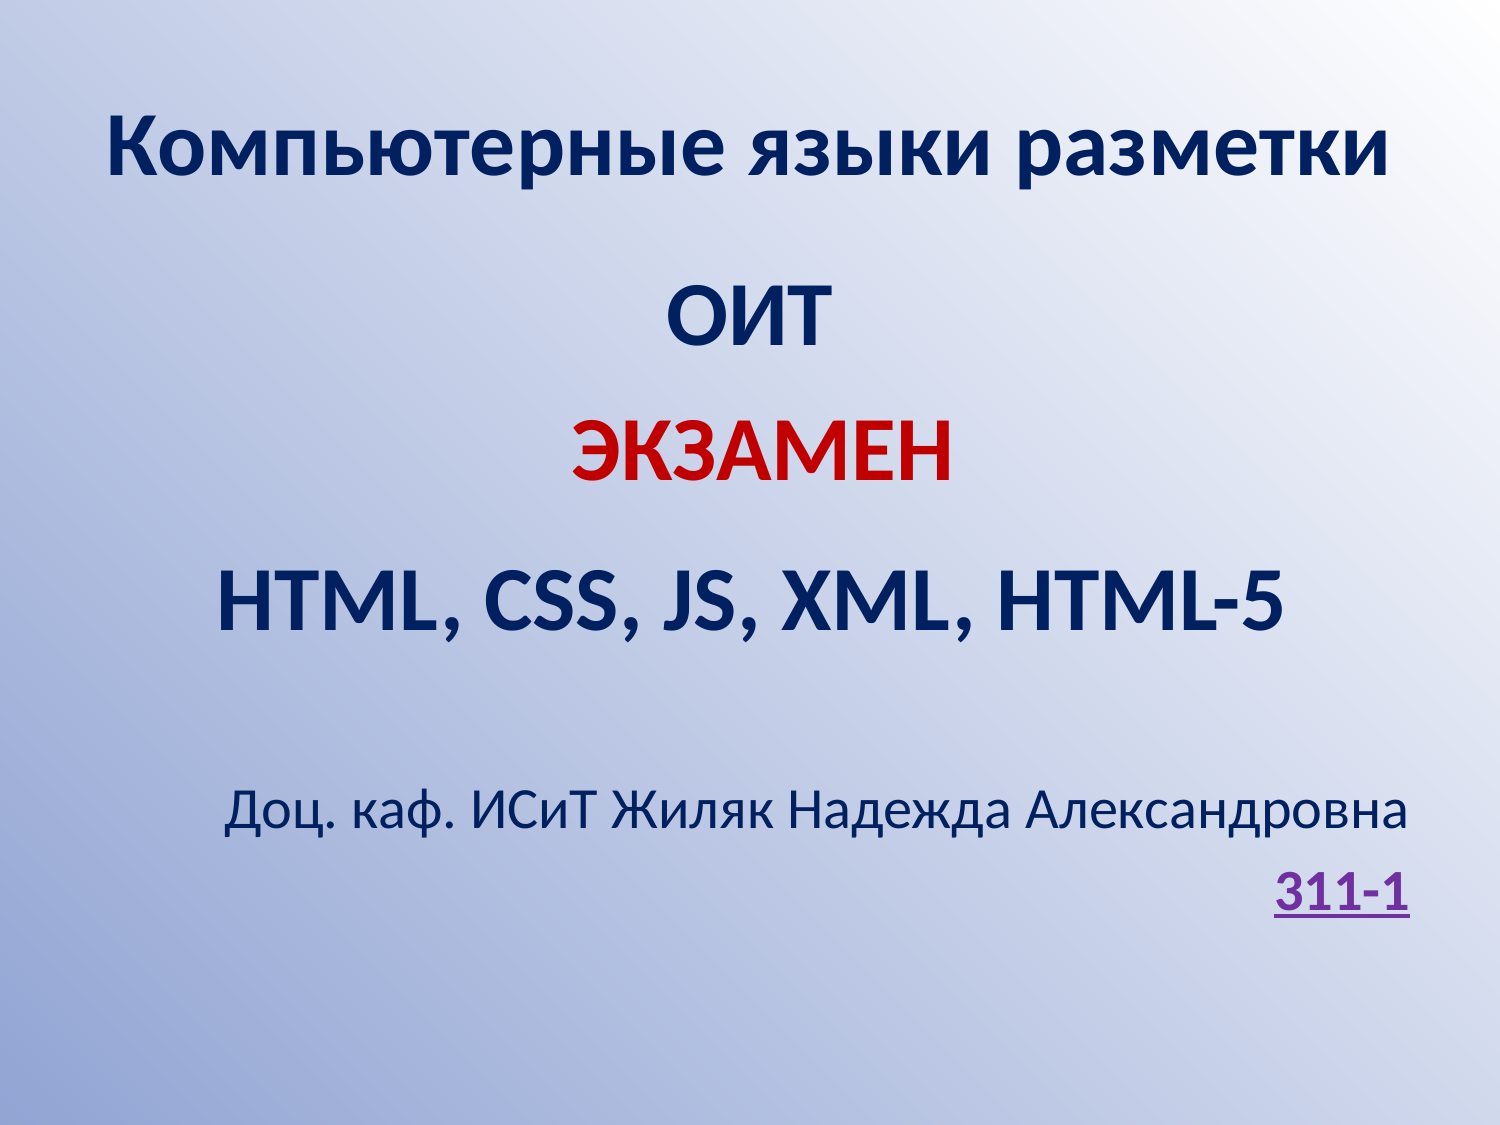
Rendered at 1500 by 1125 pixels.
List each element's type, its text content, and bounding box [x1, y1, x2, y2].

text_box HTML, CSS, JS, XML, HTML-5 [77, 499, 1428, 688]
list Доц. каф. ИСиТ Жиляк Надежда Александровна 311-1 [75, 763, 1425, 946]
title Компьютерные языки разметки [75, 45, 1425, 214]
text_box ЭКЗАМЕН [88, 349, 1439, 538]
text_box ОИТ [74, 214, 1425, 403]
